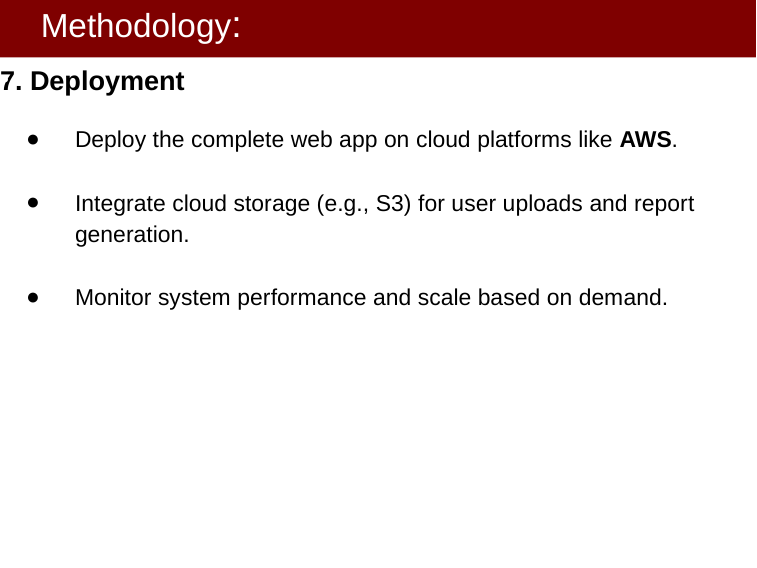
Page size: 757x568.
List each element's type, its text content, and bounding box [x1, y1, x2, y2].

list Methodology: : [0, 0, 625, 315]
title 7. Deployment Deploy the complete web app on cloud platforms like AWS. Integrate cloud storage (e.g., S3) for user uploads and report generation. Monitor system performance and scale based on demand. [0, 58, 738, 363]
